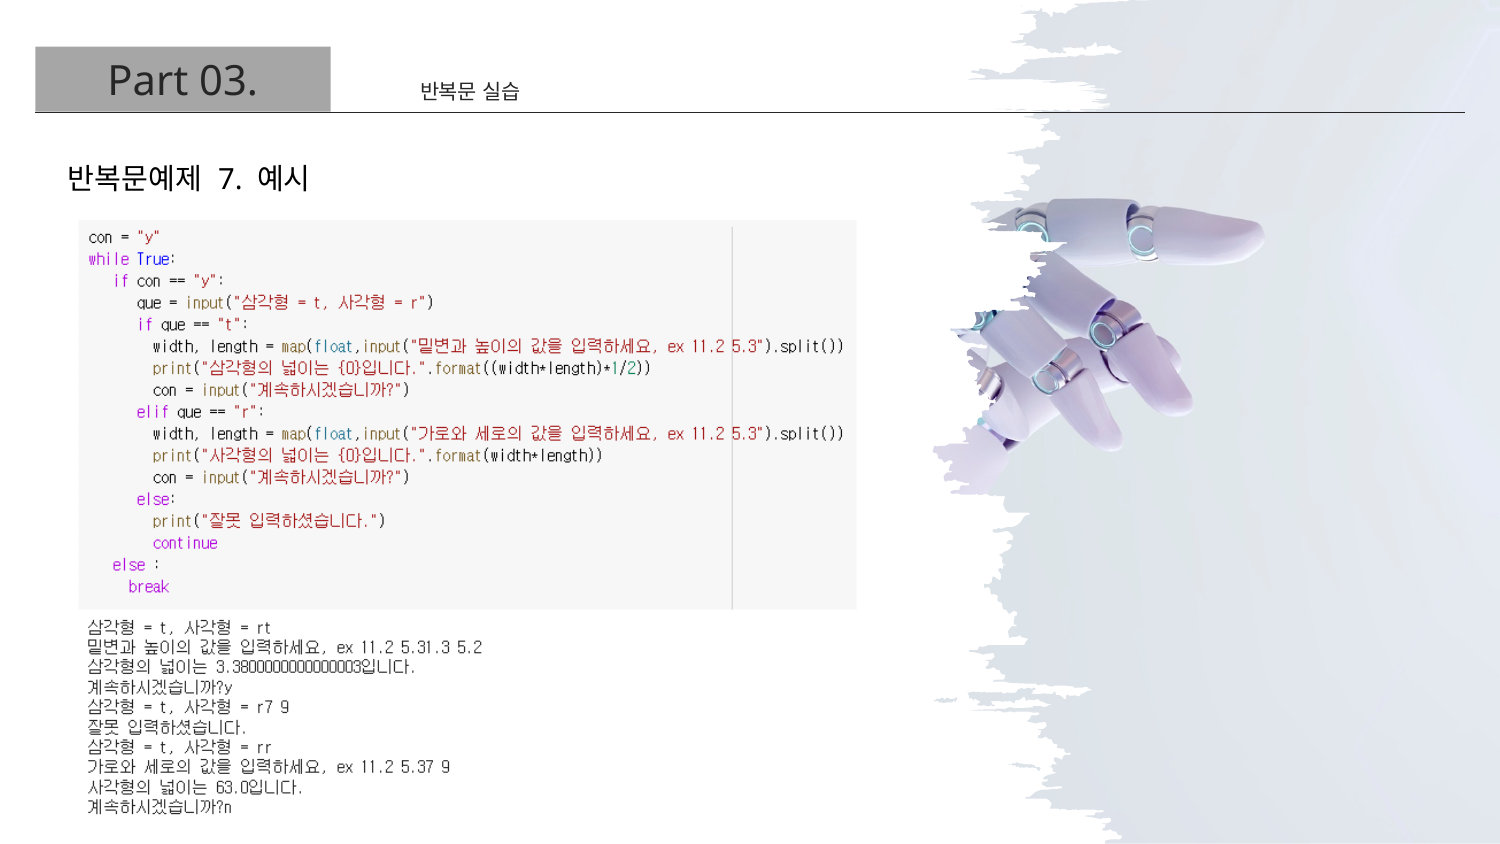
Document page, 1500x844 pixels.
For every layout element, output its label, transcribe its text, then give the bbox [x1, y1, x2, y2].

picture [78, 0, 1500, 844]
text_box 반복문예제 7. 예시 [53, 152, 850, 203]
text_box 반복문 실습 [316, 71, 625, 111]
text_box Part 03. [35, 46, 331, 111]
